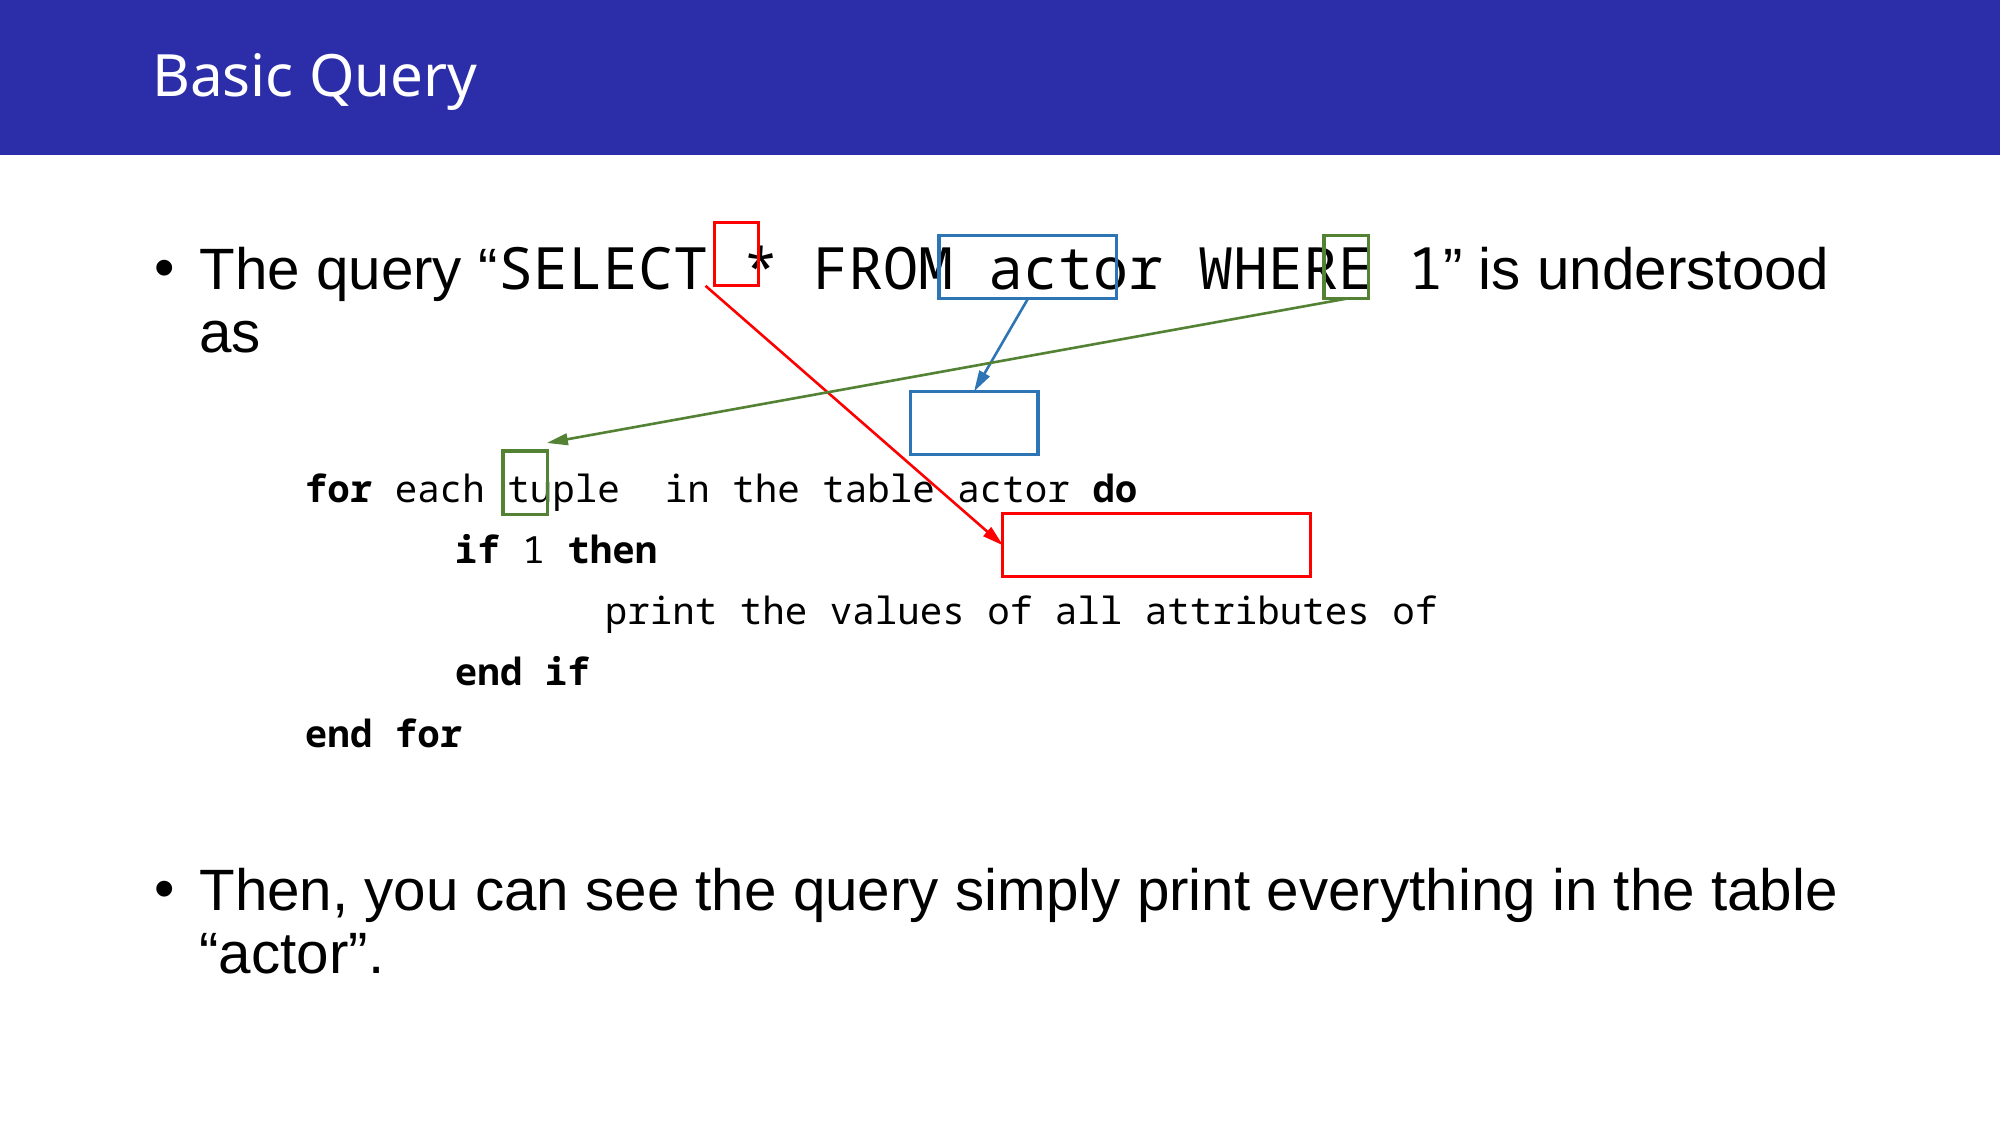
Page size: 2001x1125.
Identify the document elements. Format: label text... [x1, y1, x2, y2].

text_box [503, 222, 1369, 577]
title Basic Query [137, 7, 1863, 147]
